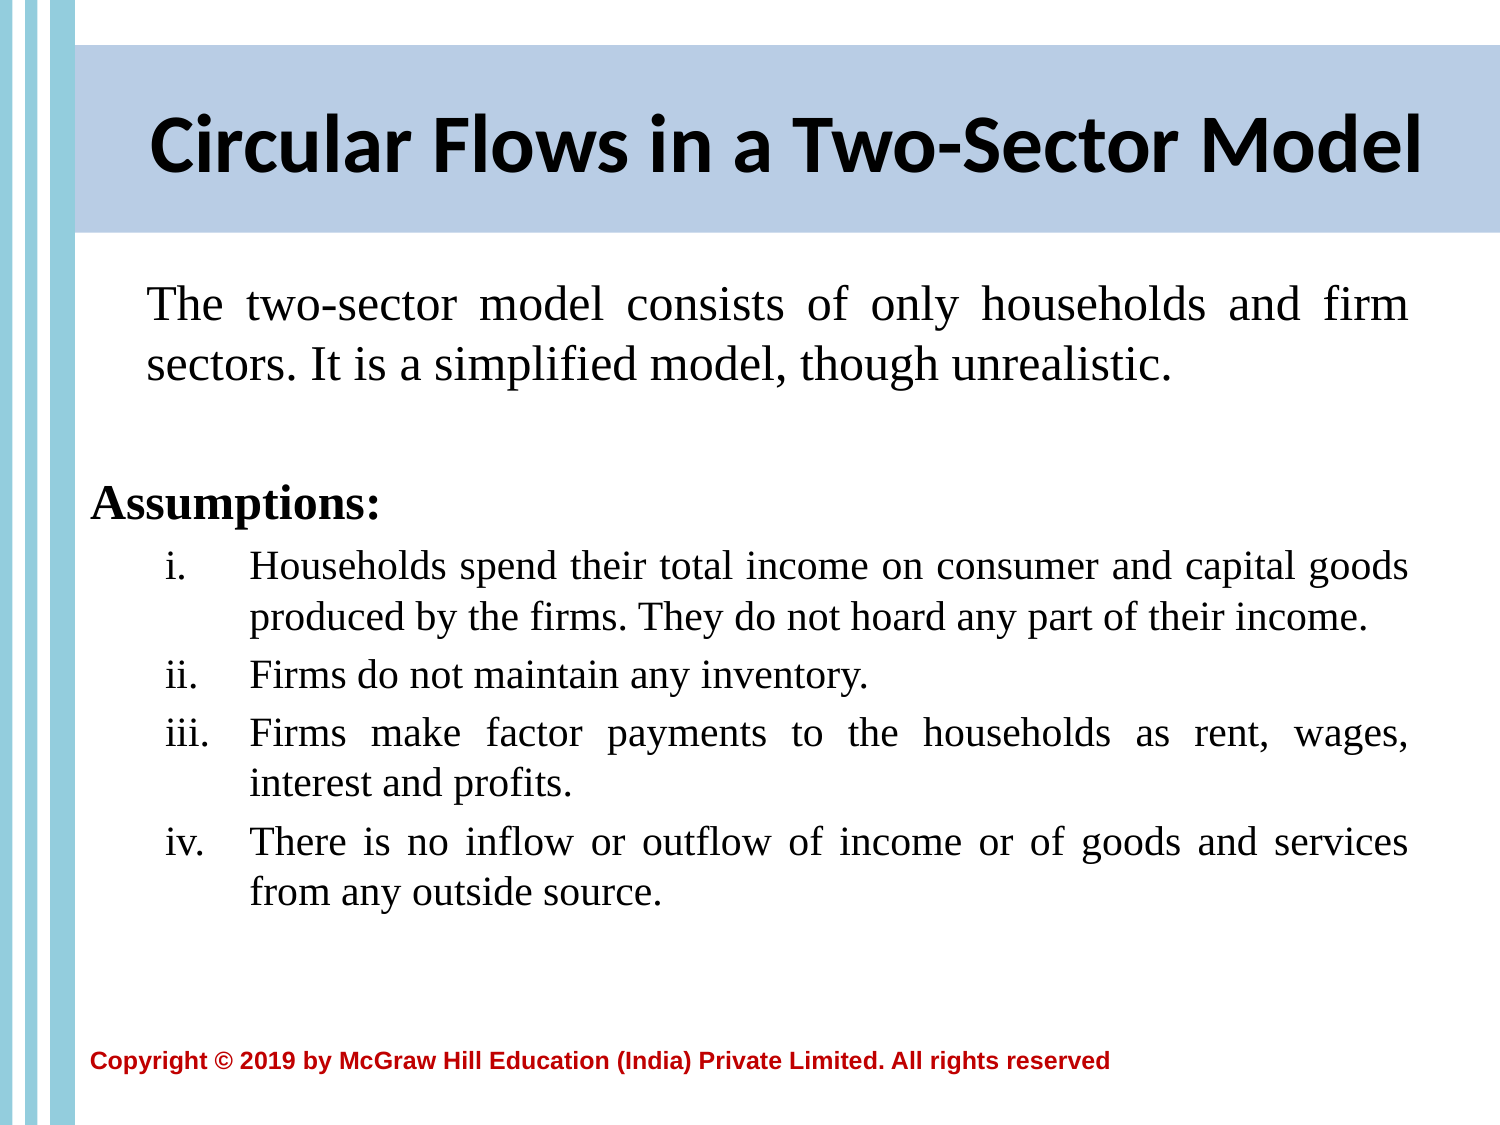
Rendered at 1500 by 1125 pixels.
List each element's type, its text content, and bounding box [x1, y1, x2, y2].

title Circular Flows in a Two-Sector Model [75, 45, 1500, 233]
list The two-sector model consists of only households and firm sectors. It is a simplified model, though unrealistic. Assumptions: Households spend their total income on consumer and capital goods produced by the firms. They do not hoard any part of their income. Firms do not maintain any inventory. Firms make factor payments to the households as rent, wages, interest and profits. There is no inflow or outflow of income or of goods and services from any outside source. [75, 262, 1425, 1005]
